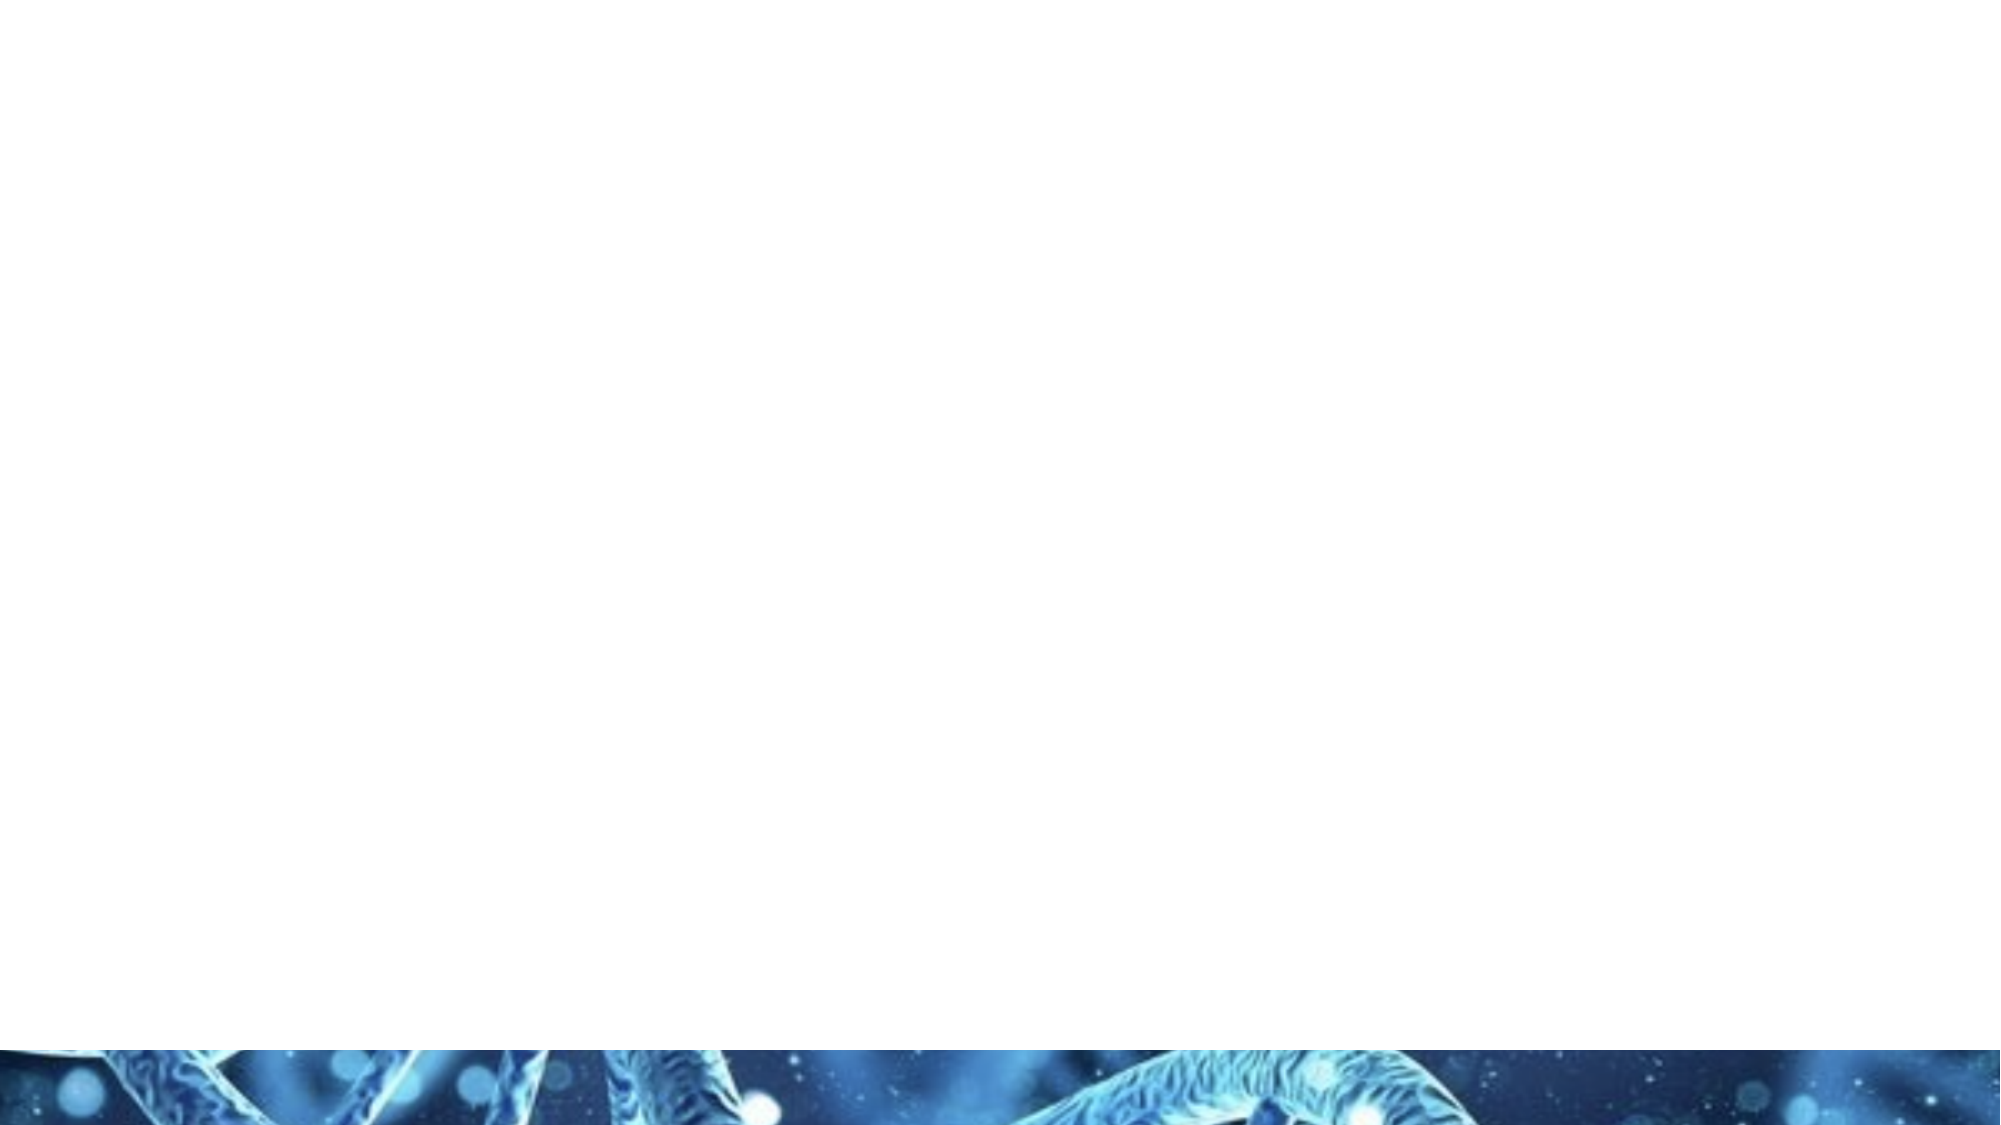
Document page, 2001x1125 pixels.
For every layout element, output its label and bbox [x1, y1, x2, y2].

picture [0, 1049, 2000, 1125]
